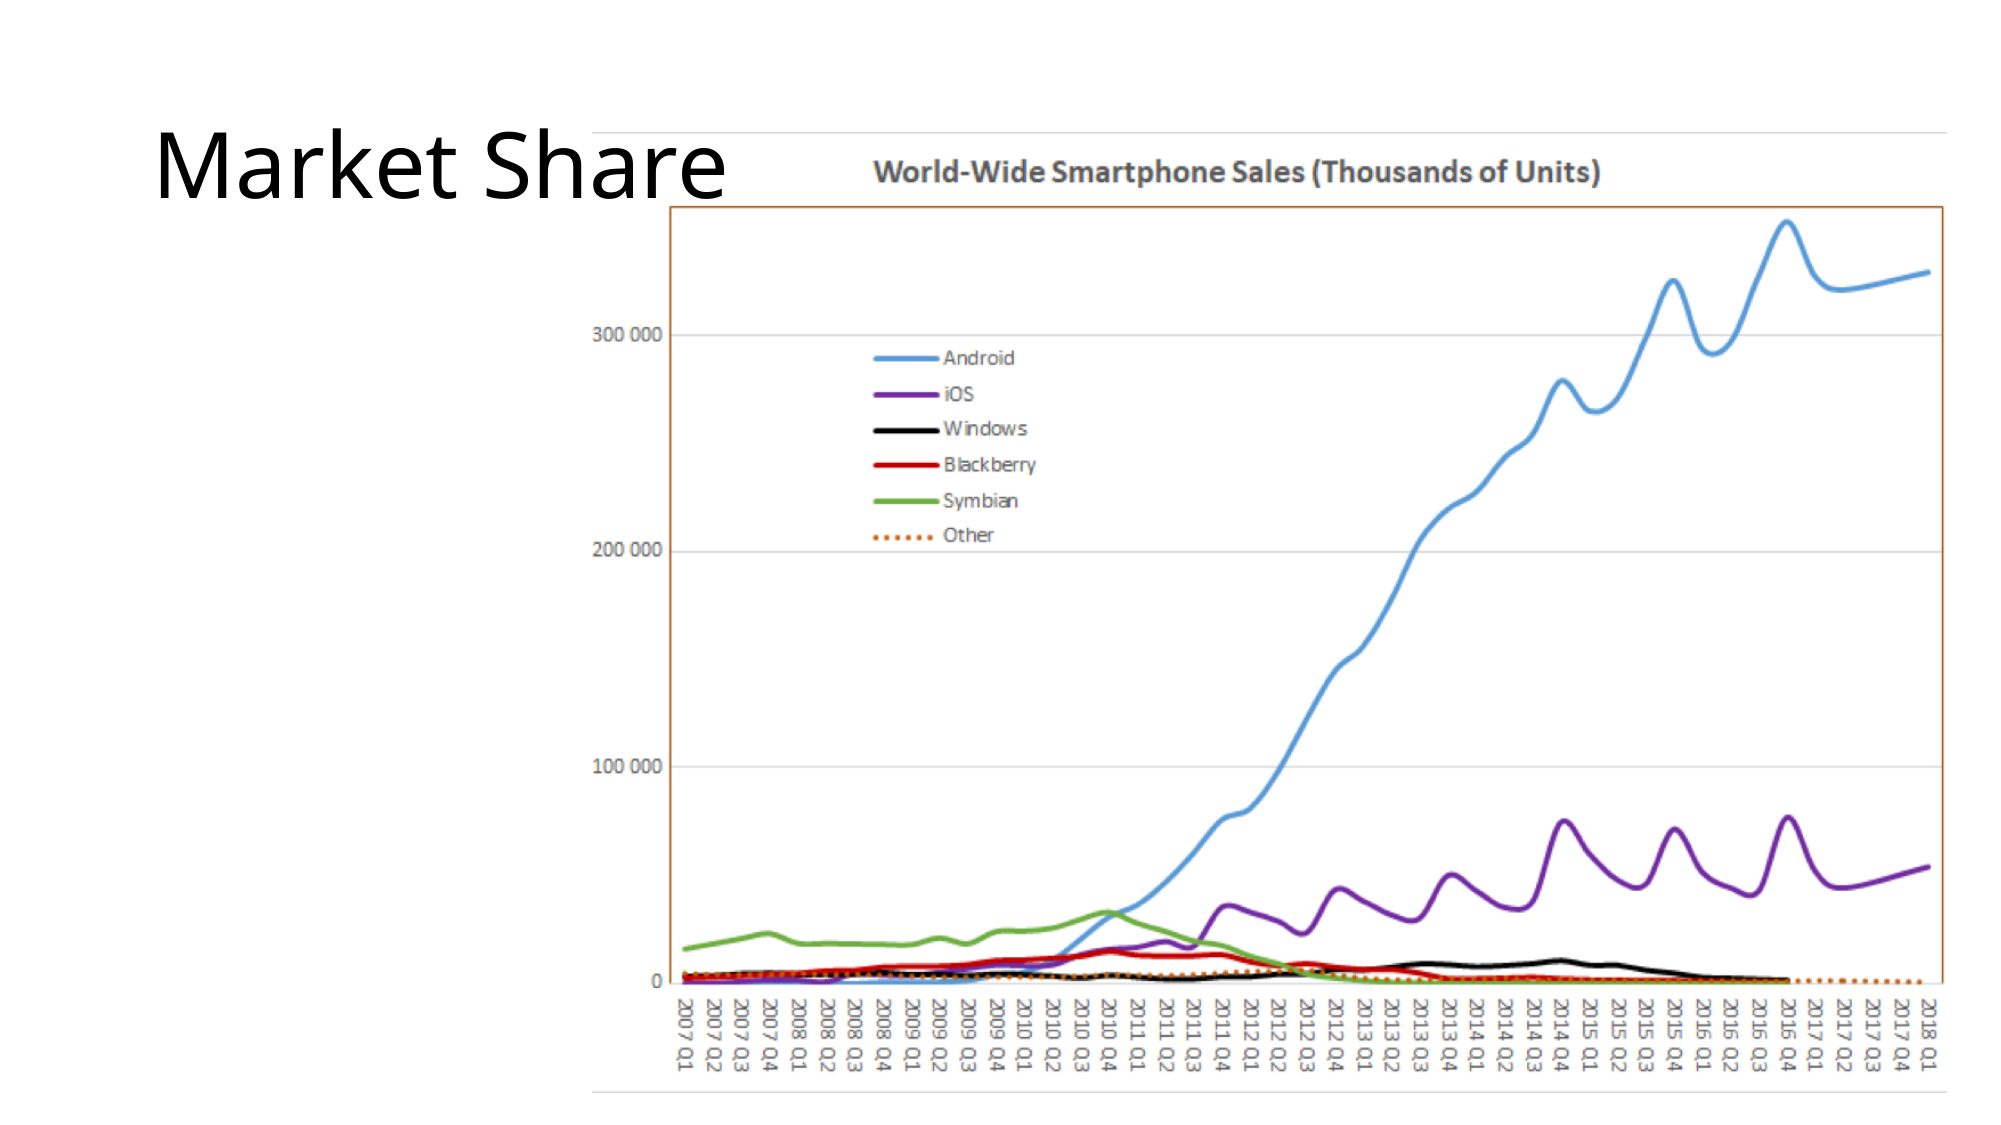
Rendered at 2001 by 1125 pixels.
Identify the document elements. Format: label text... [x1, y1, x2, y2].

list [592, 132, 1949, 1093]
title Market Share [137, 59, 1863, 278]
